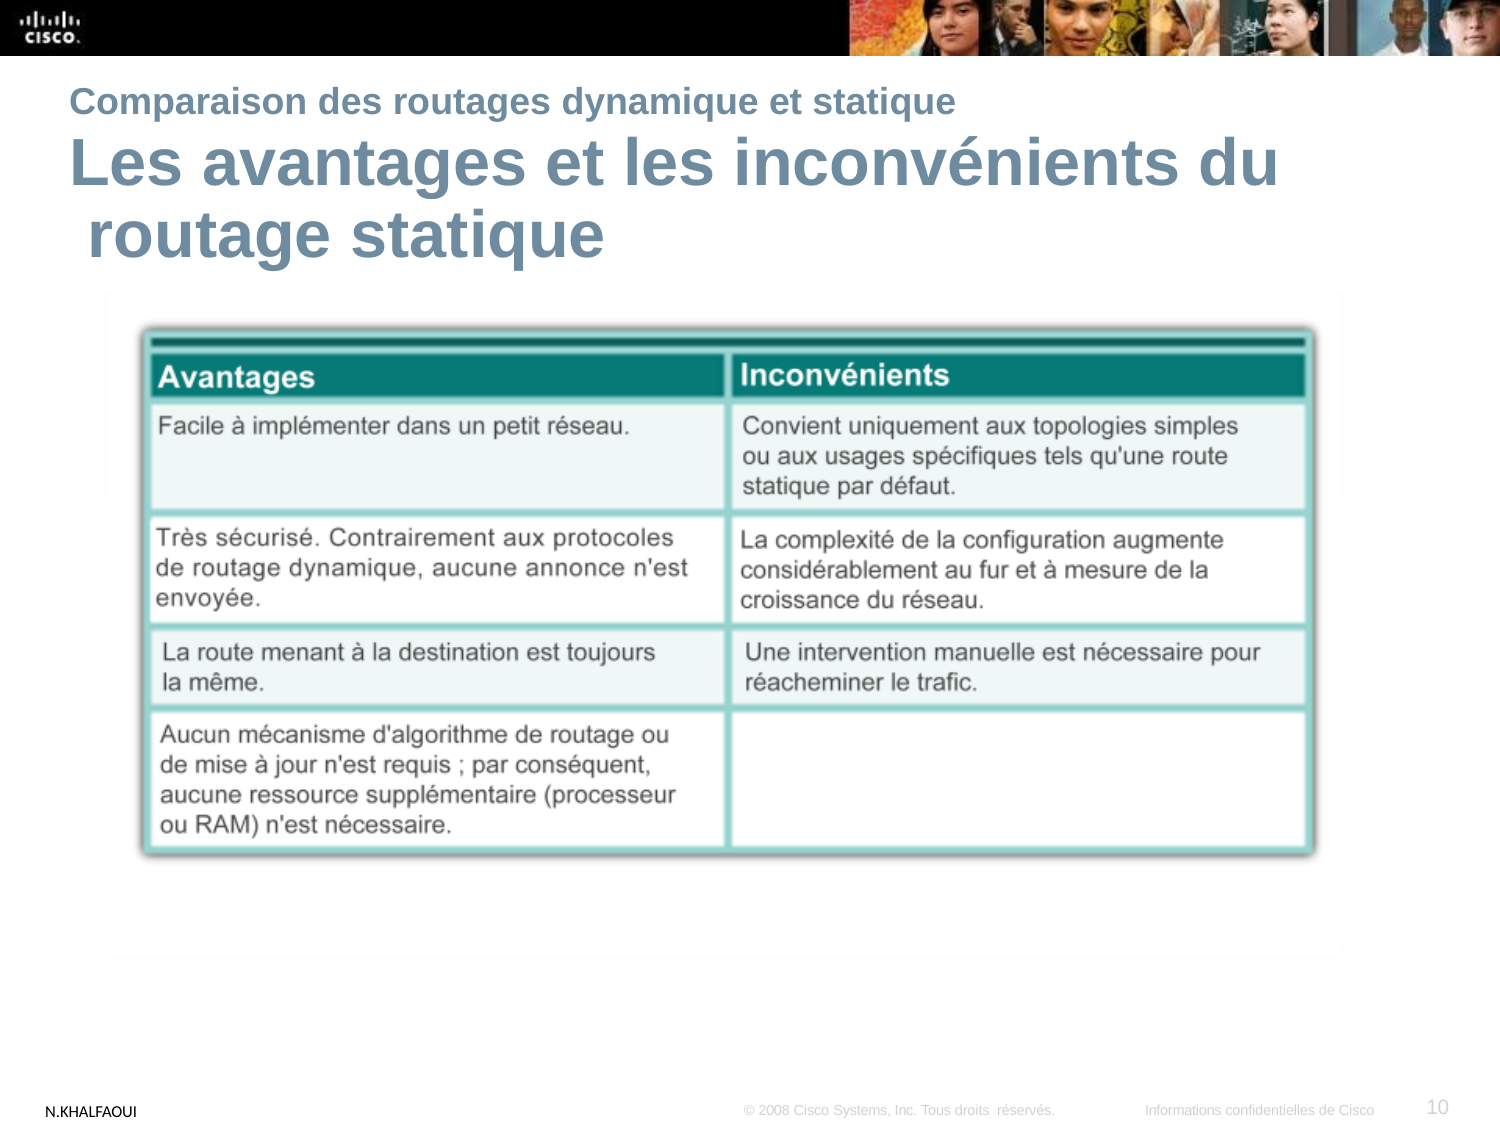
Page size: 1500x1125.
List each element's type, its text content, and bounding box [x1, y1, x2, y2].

slide_number Informations confidentielles de Cisco [1142, 1100, 1385, 1125]
footer © 2008 Cisco Systems, Inc. Tous droits réservés. [741, 1100, 1066, 1125]
title Comparaison des routages dynamique et statique Les avantages et les inconvénients du routage statique [67, 79, 1284, 272]
text_box [104, 294, 1344, 959]
picture [0, 0, 1500, 56]
text_box N.KHALFAOUI [43, 1100, 163, 1122]
text_box 10 [1422, 1093, 1454, 1119]
